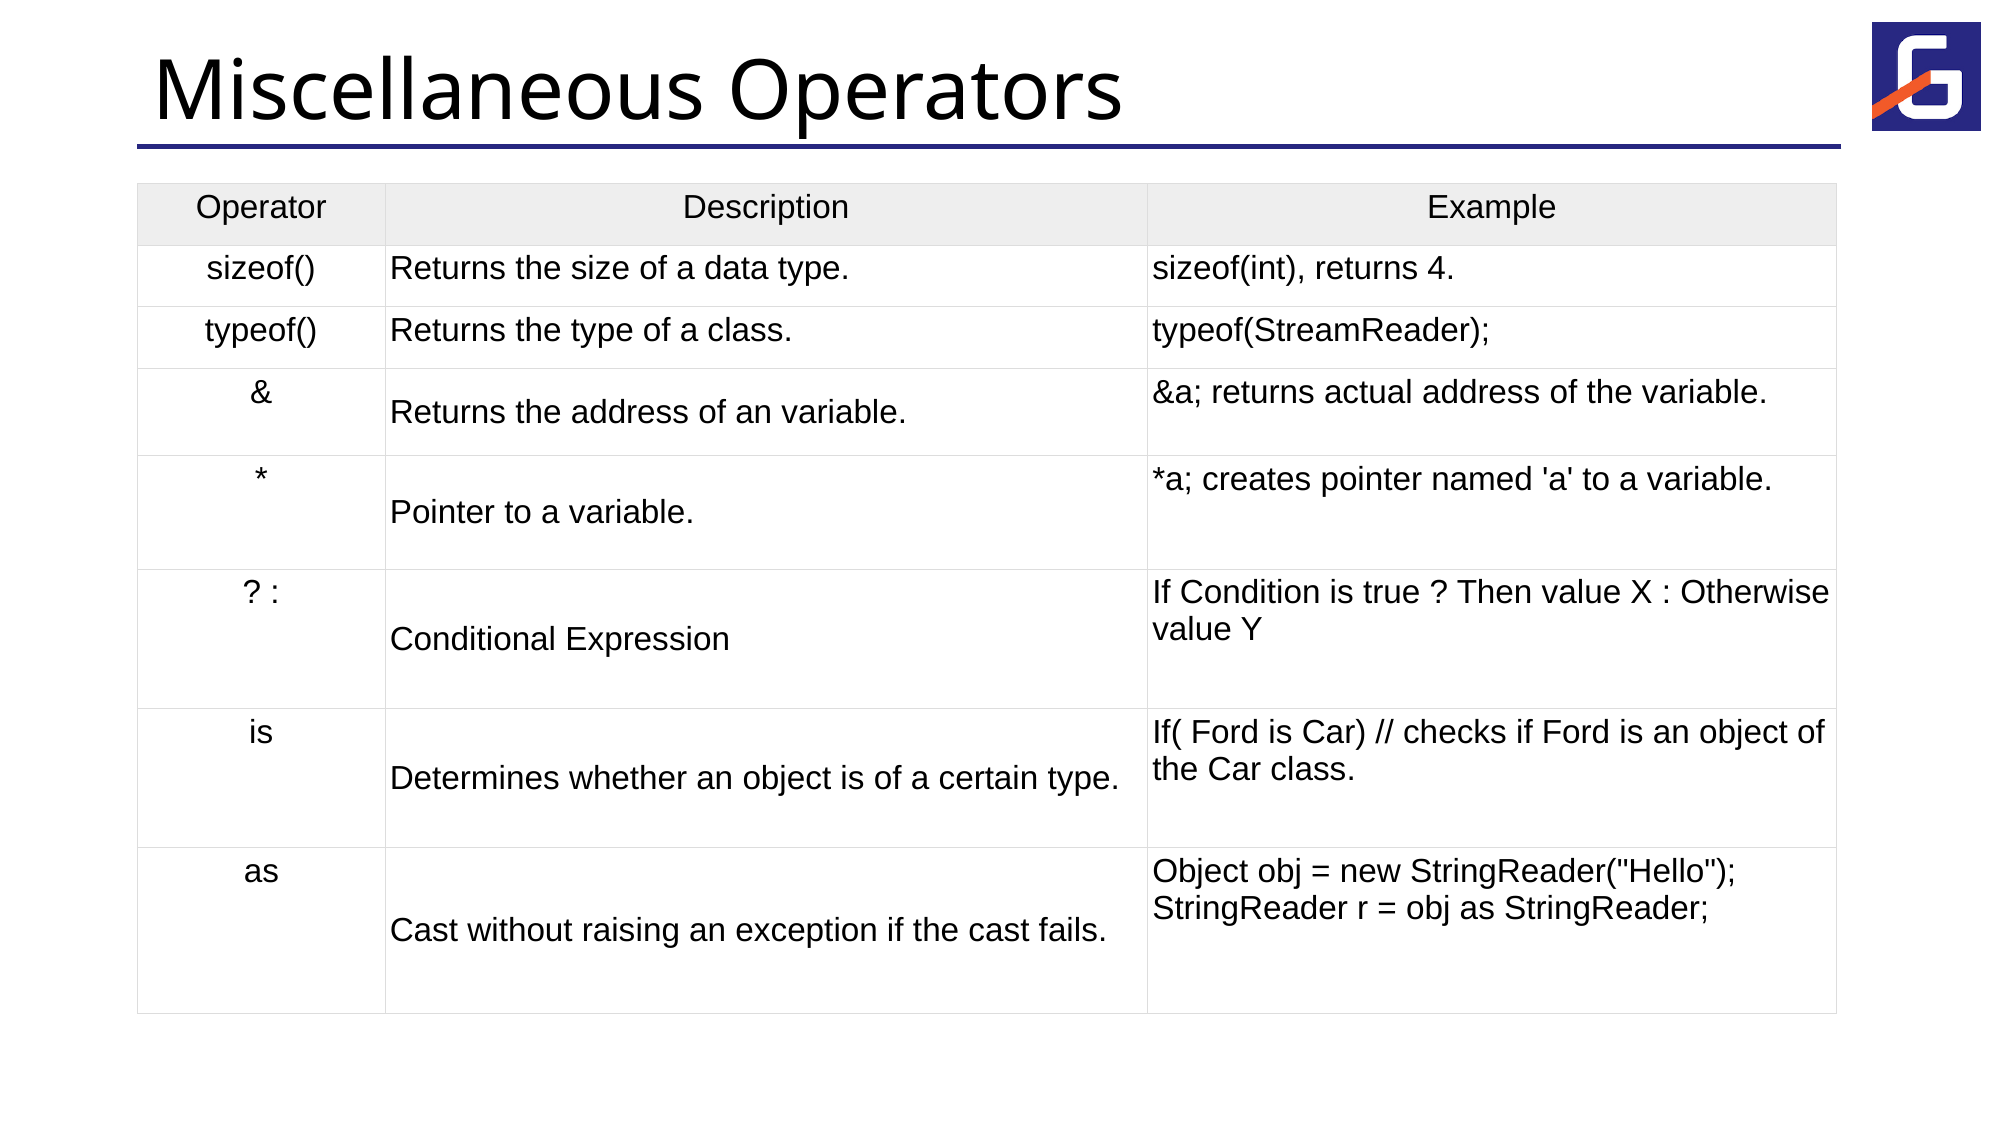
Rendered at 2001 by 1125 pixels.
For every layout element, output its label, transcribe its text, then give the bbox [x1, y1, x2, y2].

table_cell Conditional Expression [386, 570, 1147, 708]
table_cell &a; returns actual address of the variable. [1148, 369, 1836, 455]
table_cell is [138, 709, 385, 847]
table_cell as [138, 848, 385, 1013]
title Miscellaneous Operators [137, 26, 1863, 160]
table_cell Object obj = new StringReader("Hello"); StringReader r = obj as StringReader; [1148, 848, 1836, 1013]
picture [1872, 22, 1981, 131]
table_cell Returns the size of a data type. [386, 246, 1147, 306]
table_cell If Condition is true ? Then value X : Otherwise value Y [1148, 570, 1836, 708]
table_cell typeof() [138, 307, 385, 368]
table_header Example [1148, 184, 1836, 245]
table_cell & [138, 369, 385, 455]
table_cell Pointer to a variable. [386, 456, 1147, 569]
table_header Description [386, 184, 1147, 245]
table_cell If( Ford is Car) // checks if Ford is an object of the Car class. [1148, 709, 1836, 847]
table_cell Cast without raising an exception if the cast fails. [386, 848, 1147, 1013]
table_cell sizeof(int), returns 4. [1148, 246, 1836, 306]
table_cell Returns the type of a class. [386, 307, 1147, 368]
table_header Operator [138, 184, 385, 245]
table_cell *a; creates pointer named 'a' to a variable. [1148, 456, 1836, 569]
table_cell ? : [138, 570, 385, 708]
table_cell * [138, 456, 385, 569]
table_cell typeof(StreamReader); [1148, 307, 1836, 368]
table_cell Returns the address of an variable. [386, 369, 1147, 455]
table_cell sizeof() [138, 246, 385, 306]
table_cell Determines whether an object is of a certain type. [386, 709, 1147, 847]
